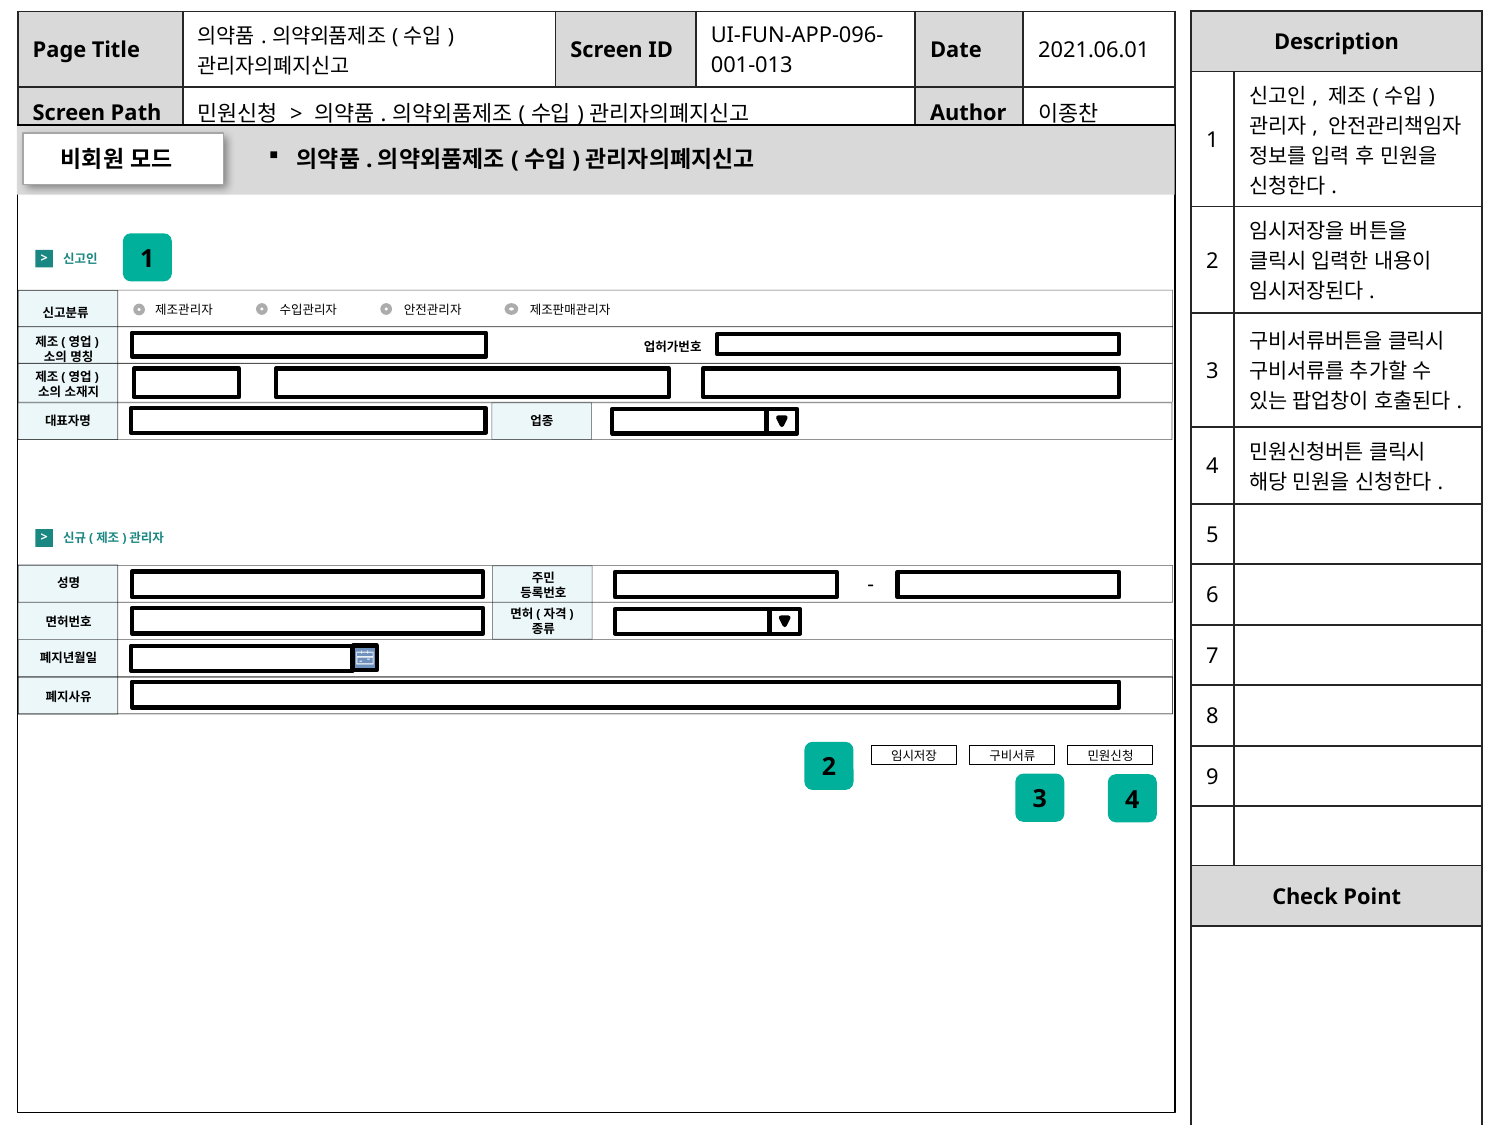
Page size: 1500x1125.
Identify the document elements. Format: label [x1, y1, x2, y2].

table_cell [1235, 565, 1481, 624]
table_cell [1192, 314, 1233, 426]
table_cell [1192, 505, 1233, 563]
table_cell [1192, 626, 1233, 684]
table_cell [916, 88, 1022, 123]
table_cell [1235, 314, 1481, 426]
table_cell [1192, 686, 1233, 745]
table_cell [1235, 72, 1481, 206]
table_cell [1192, 866, 1481, 925]
table_header [1192, 12, 1481, 71]
table_cell [1192, 927, 1481, 1125]
table_cell [1192, 428, 1233, 503]
table_header [19, 12, 182, 86]
table_cell [1192, 565, 1233, 624]
table_cell [1235, 428, 1481, 503]
table_cell [1192, 72, 1233, 206]
table_cell [1192, 807, 1233, 865]
table_cell [1235, 686, 1481, 745]
table_cell [1235, 505, 1481, 563]
table_cell [1235, 807, 1481, 865]
table_header [916, 12, 1022, 86]
table_header [697, 12, 914, 86]
table_header [556, 12, 695, 86]
table_cell [1192, 207, 1233, 312]
table_header [184, 12, 555, 86]
table_cell [1235, 747, 1481, 805]
table_cell [1192, 747, 1233, 805]
table_cell [1024, 88, 1174, 123]
table_header [1024, 12, 1174, 86]
table_cell [1235, 207, 1481, 312]
table_cell [19, 88, 182, 123]
table_cell [1235, 626, 1481, 684]
table_cell [184, 88, 914, 123]
text_box [15, 123, 1177, 1115]
